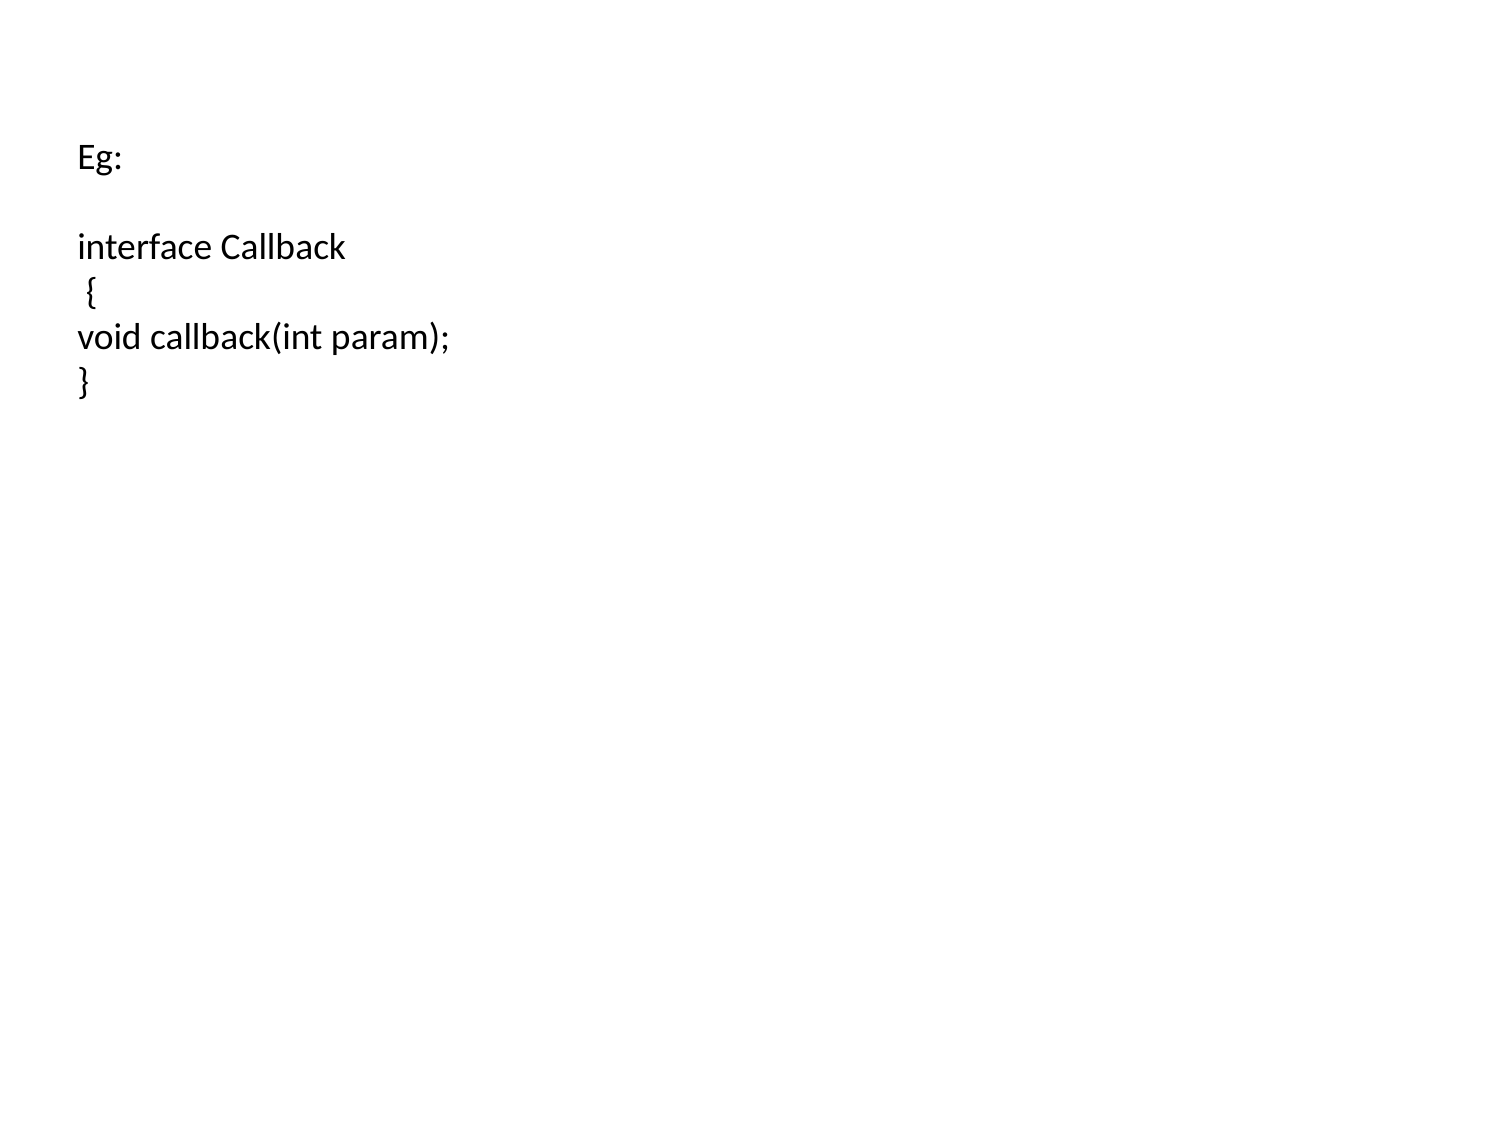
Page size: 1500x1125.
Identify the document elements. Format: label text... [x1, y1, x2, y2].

text_box Eg: interface Callback { void callback(int param); } [62, 124, 1388, 455]
